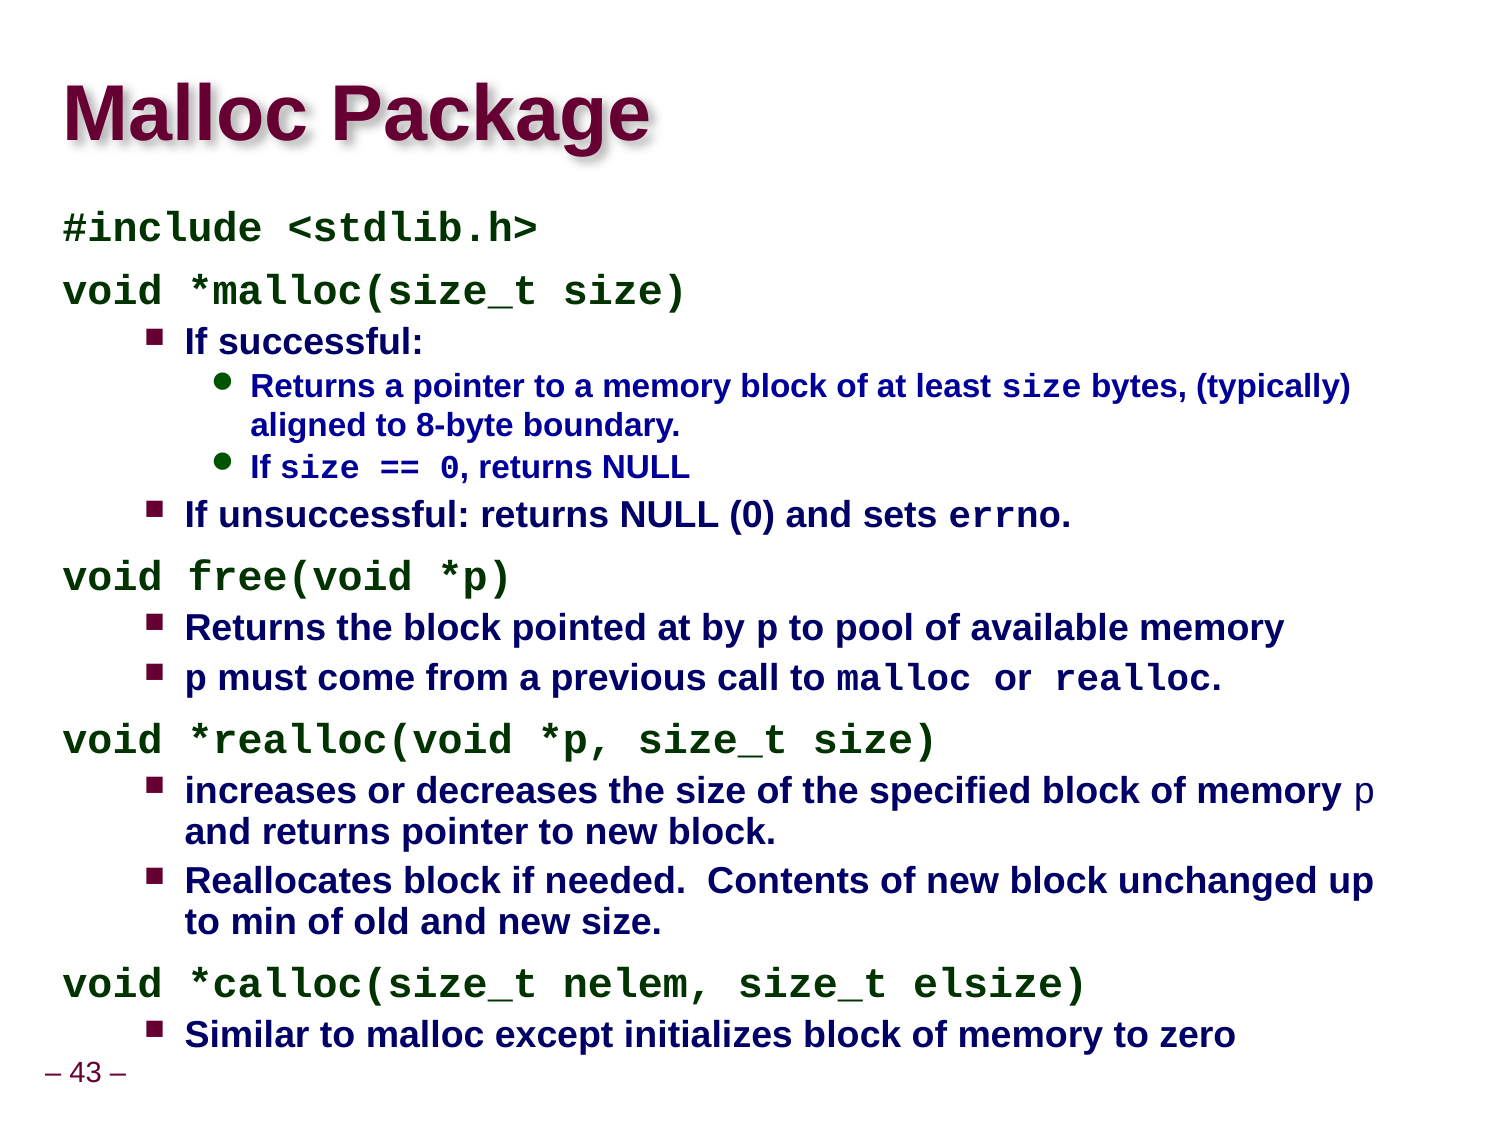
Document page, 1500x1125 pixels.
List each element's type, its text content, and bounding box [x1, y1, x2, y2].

title Malloc Package [62, 68, 1038, 163]
list #include <stdlib.h> void *malloc(size_t size) If successful: Returns a pointer to a memory block of at least size bytes, (typically) aligned to 8-byte boundary. If size == 0, returns NULL If unsuccessful: returns NULL (0) and sets errno. void free(void *p) Returns the block pointed at by p to pool of available memory p must come from a previous call to malloc or realloc. void *realloc(void *p, size_t size) increases or decreases the size of the specified block of memory p and returns pointer to new block. Reallocates block if needed. Contents of new block unchanged up to min of old and new size. void *calloc(size_t nelem, size_t elsize) Similar to malloc except initializes block of memory to zero [47, 200, 1411, 1046]
